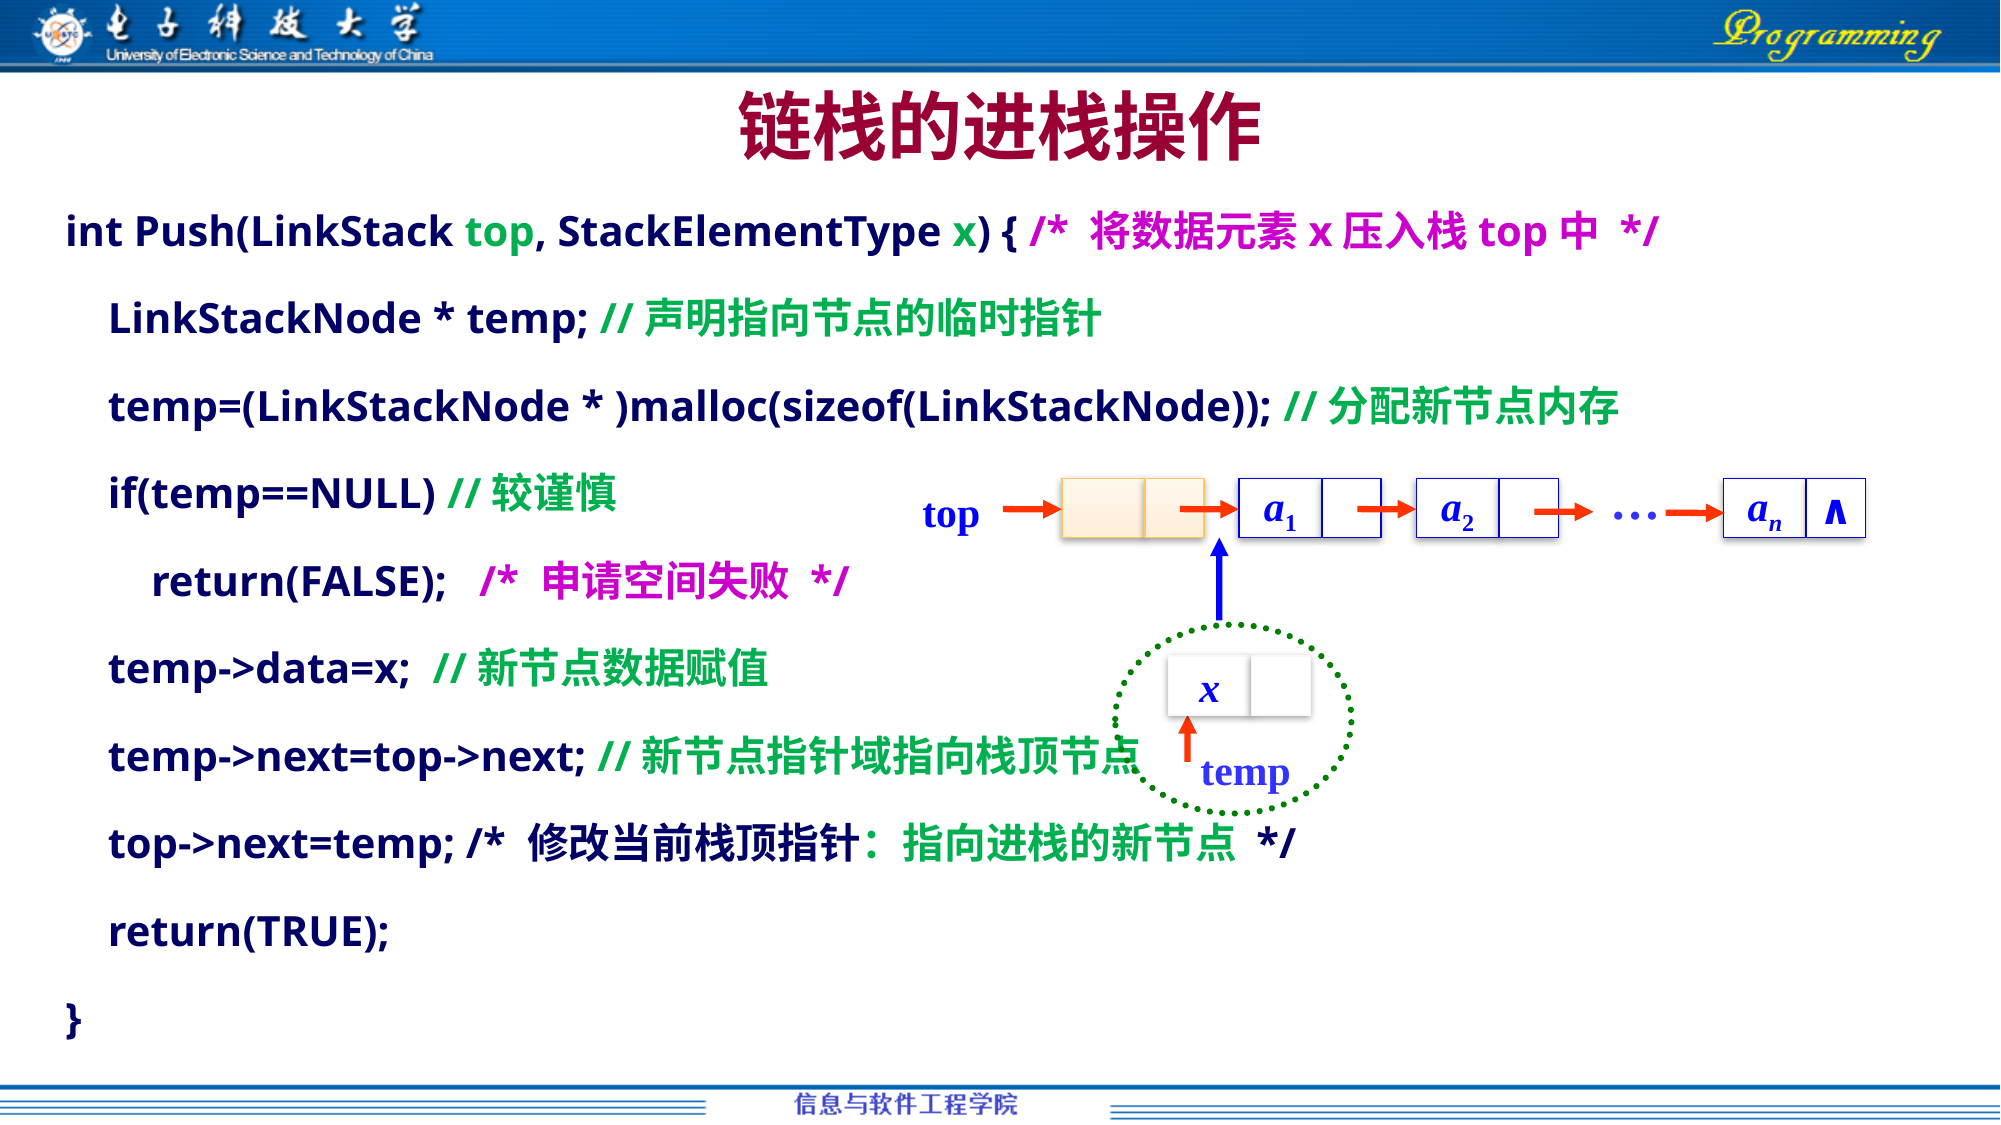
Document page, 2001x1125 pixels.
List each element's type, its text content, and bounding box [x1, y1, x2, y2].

title 链栈的进栈操作 [150, 87, 1850, 162]
picture [0, 0, 2000, 1125]
list int Push(LinkStack top, StackElementType x) { /* 将数据元素x压入栈top中 */ LinkStackNode * temp; //声明指向节点的临时指针 temp=(LinkStackNode * )malloc(sizeof(LinkStackNode)); //分配新节点内存 if(temp==NULL) //较谨慎 return(FALSE); /* 申请空间失败 */ temp->data=x; //新节点数据赋值 temp->next=top->next; //新节点指针域指向栈顶节点 top->next=temp; /* 修改当前栈顶指针：指向进栈的新节点 */ return(TRUE); } [49, 172, 1825, 1085]
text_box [899, 462, 1866, 814]
